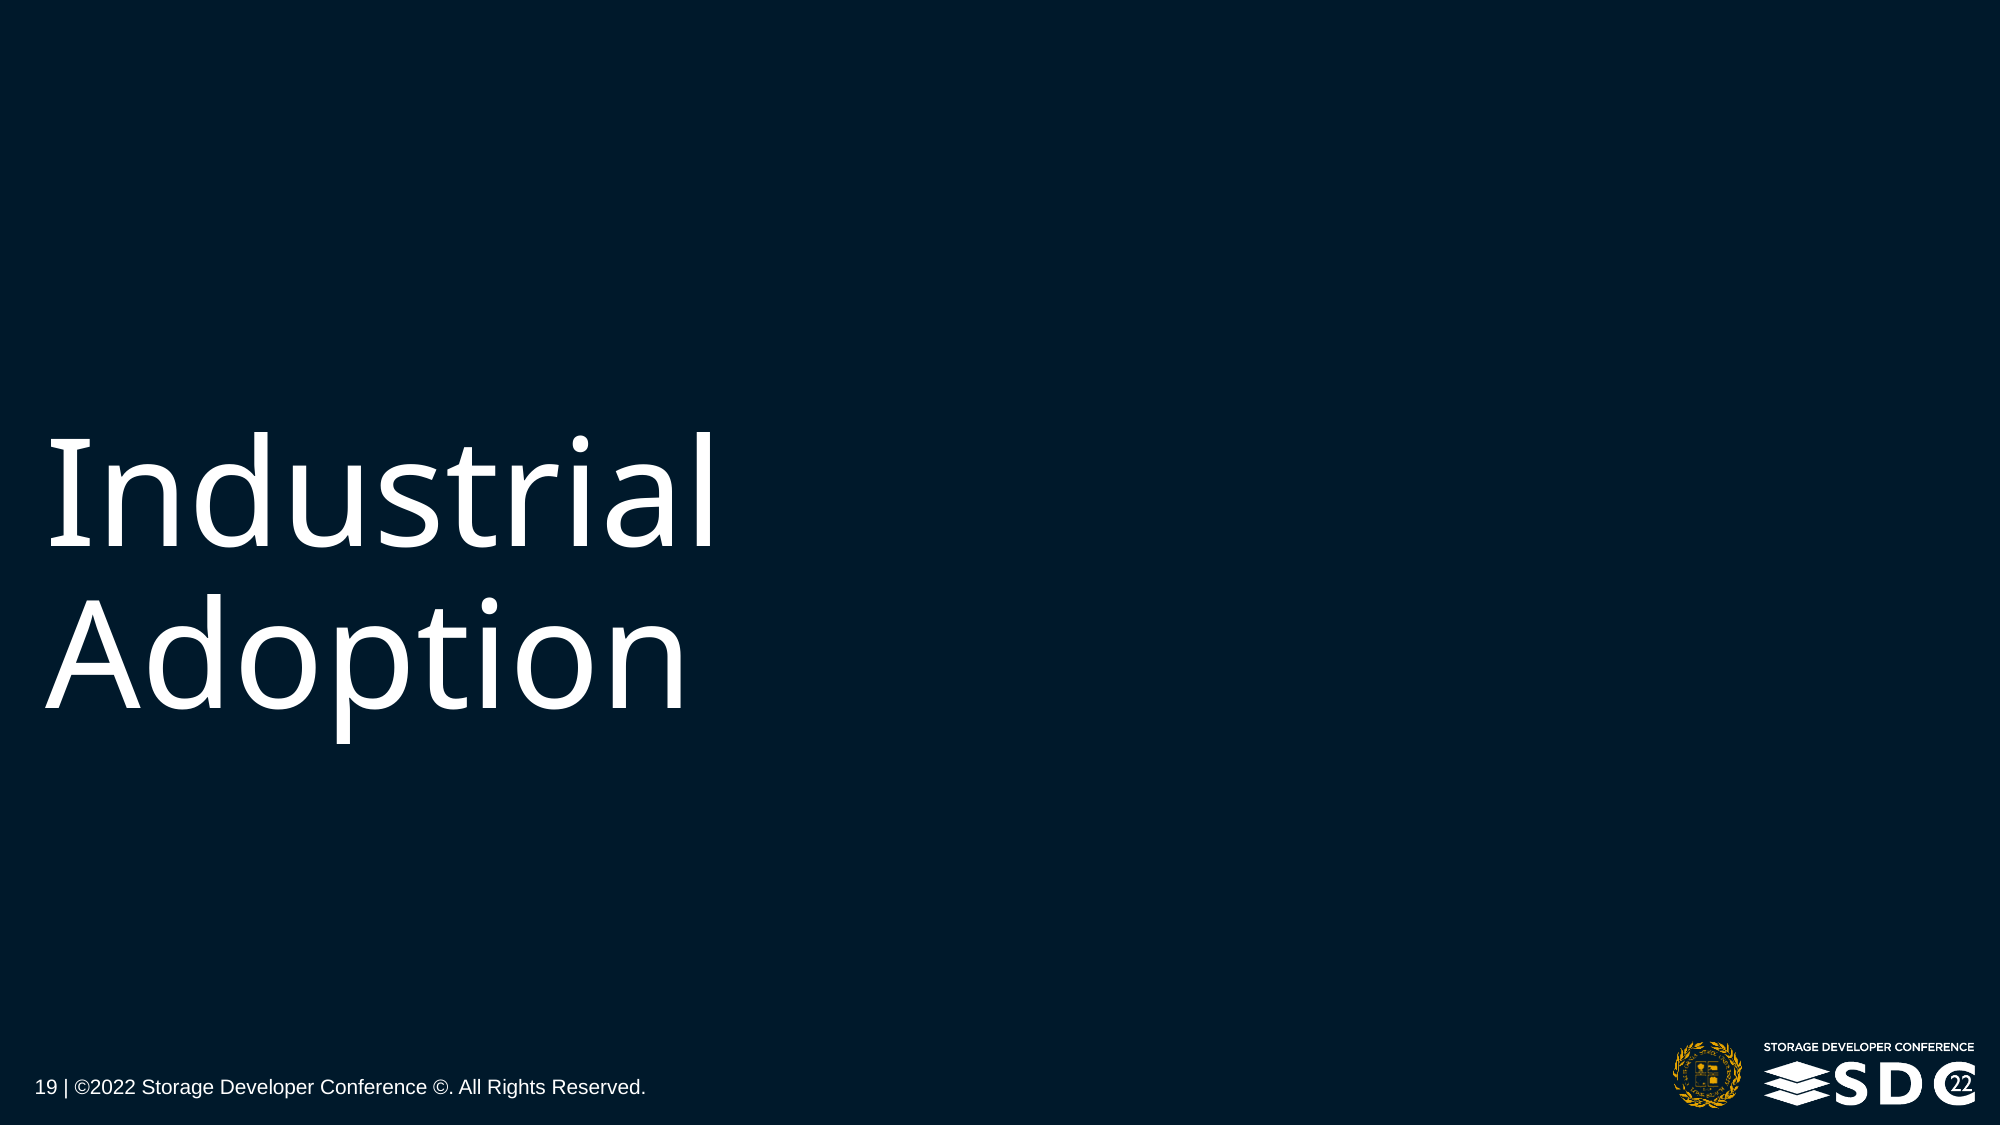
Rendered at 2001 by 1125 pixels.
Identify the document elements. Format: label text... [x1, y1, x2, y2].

picture [1673, 1037, 2000, 1109]
title Industrial Adoption [30, 280, 1381, 749]
